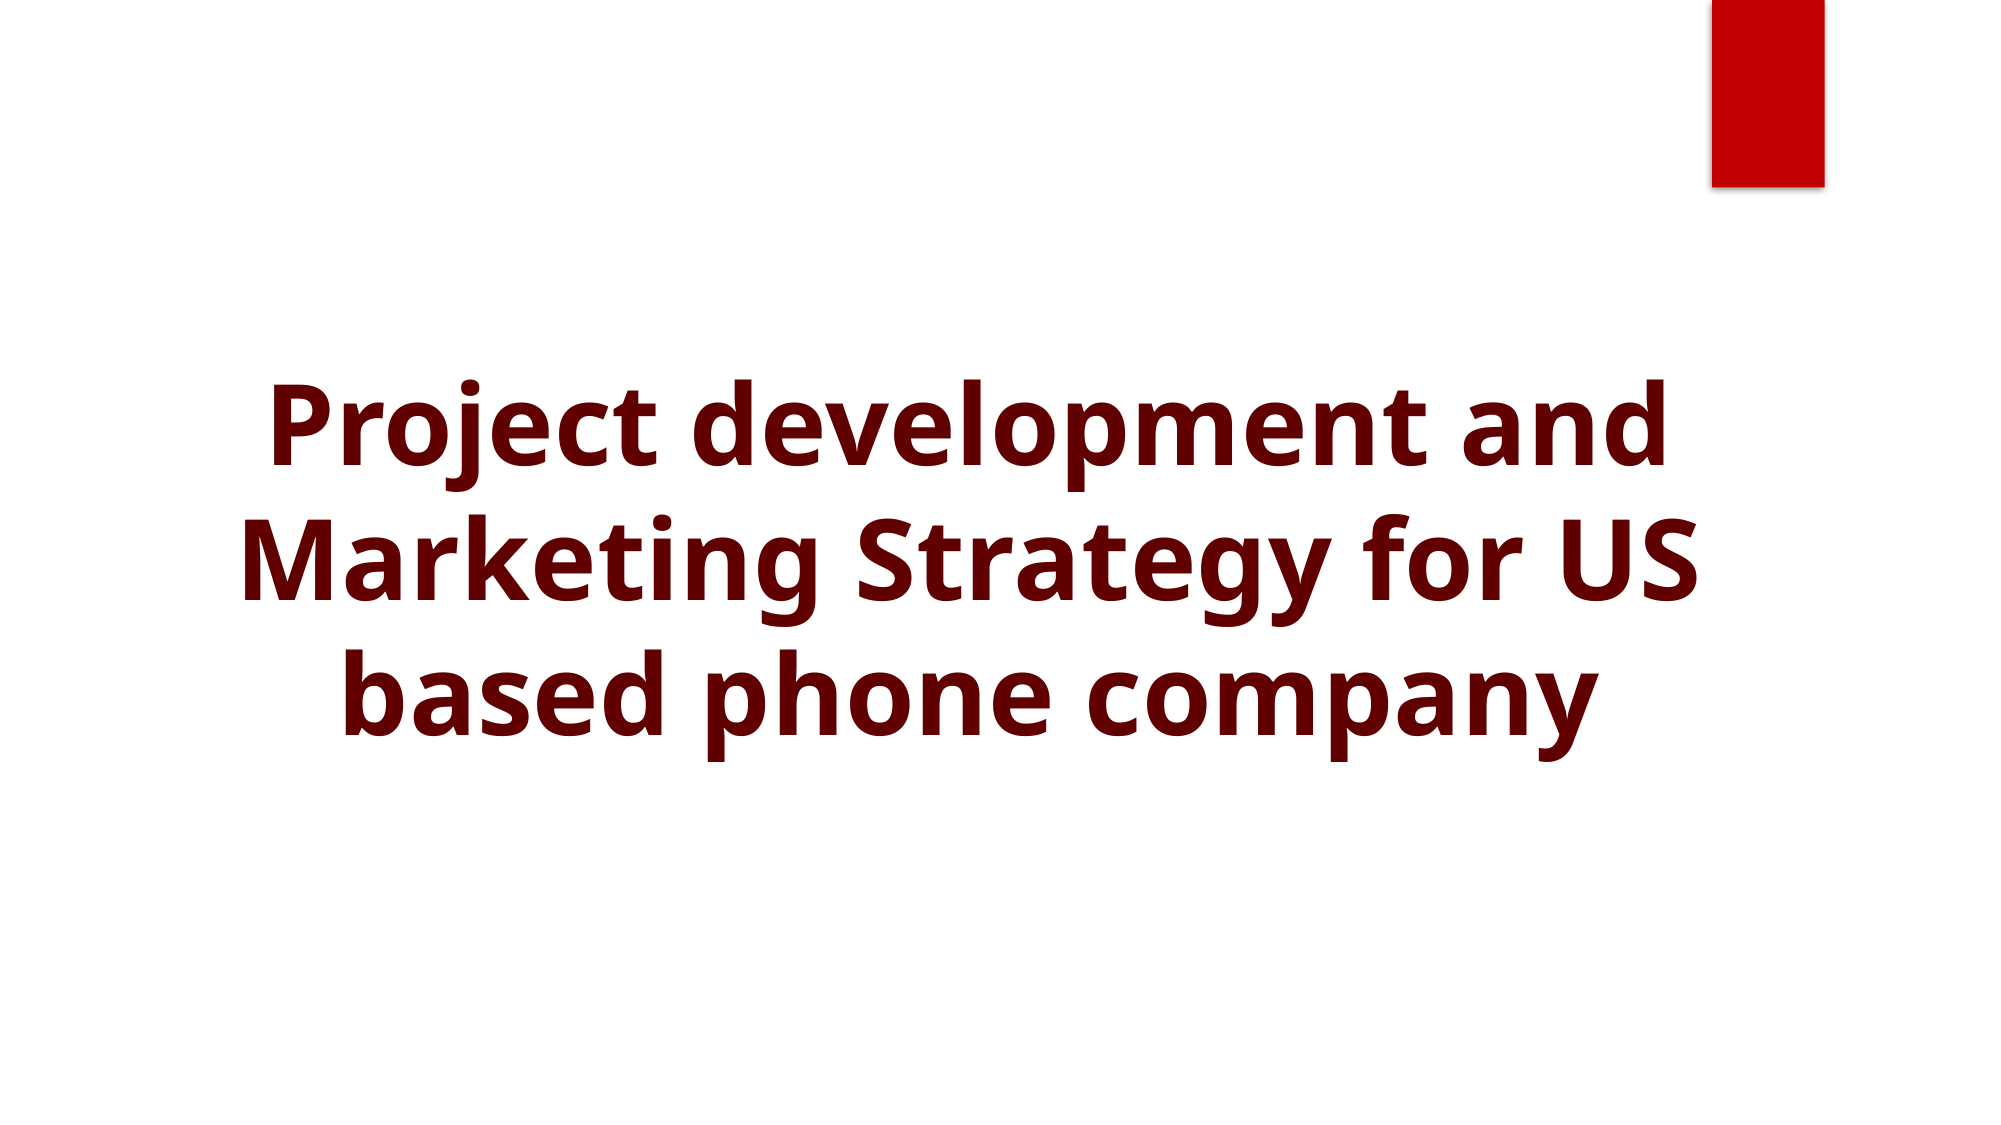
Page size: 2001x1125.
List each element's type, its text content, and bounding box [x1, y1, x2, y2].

text_box Project development and Marketing Strategy for US based phone company [140, 345, 1798, 766]
